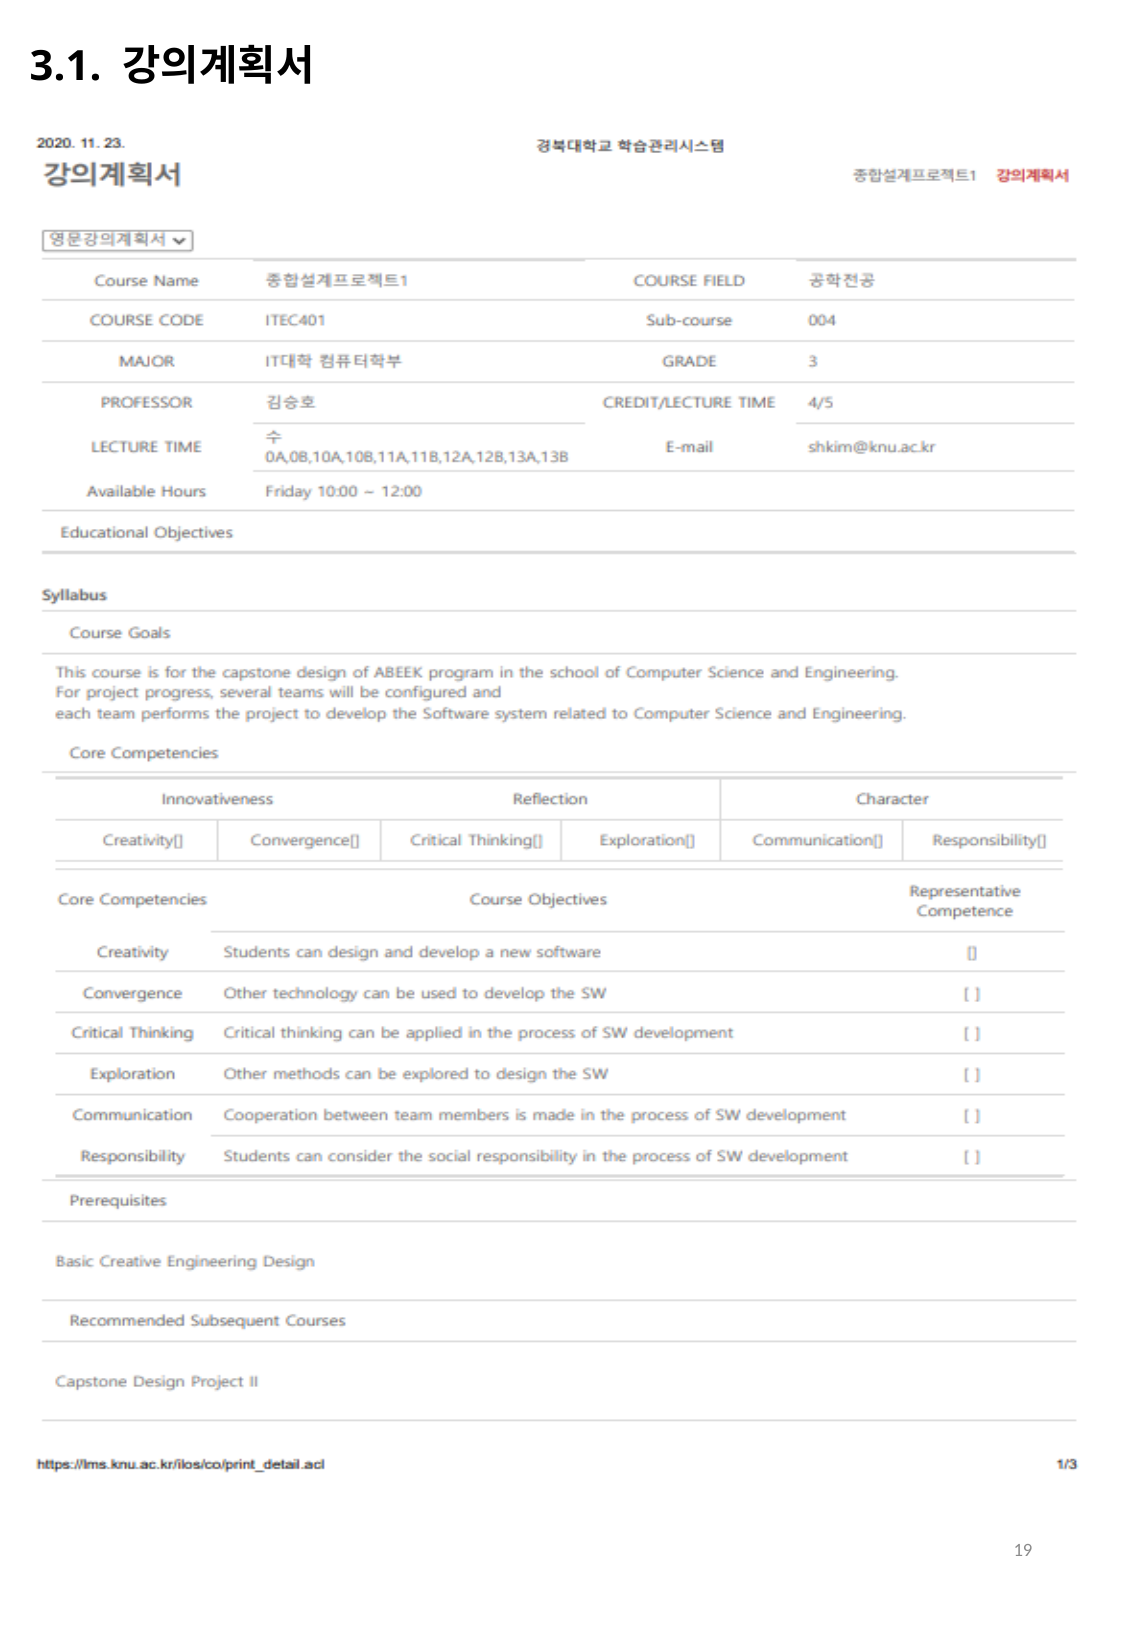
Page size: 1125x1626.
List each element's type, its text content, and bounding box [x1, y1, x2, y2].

slide_number 19 [794, 1506, 1048, 1593]
text_box 3.1. 강의계획서 [14, 30, 985, 104]
picture [30, 125, 1094, 1485]
